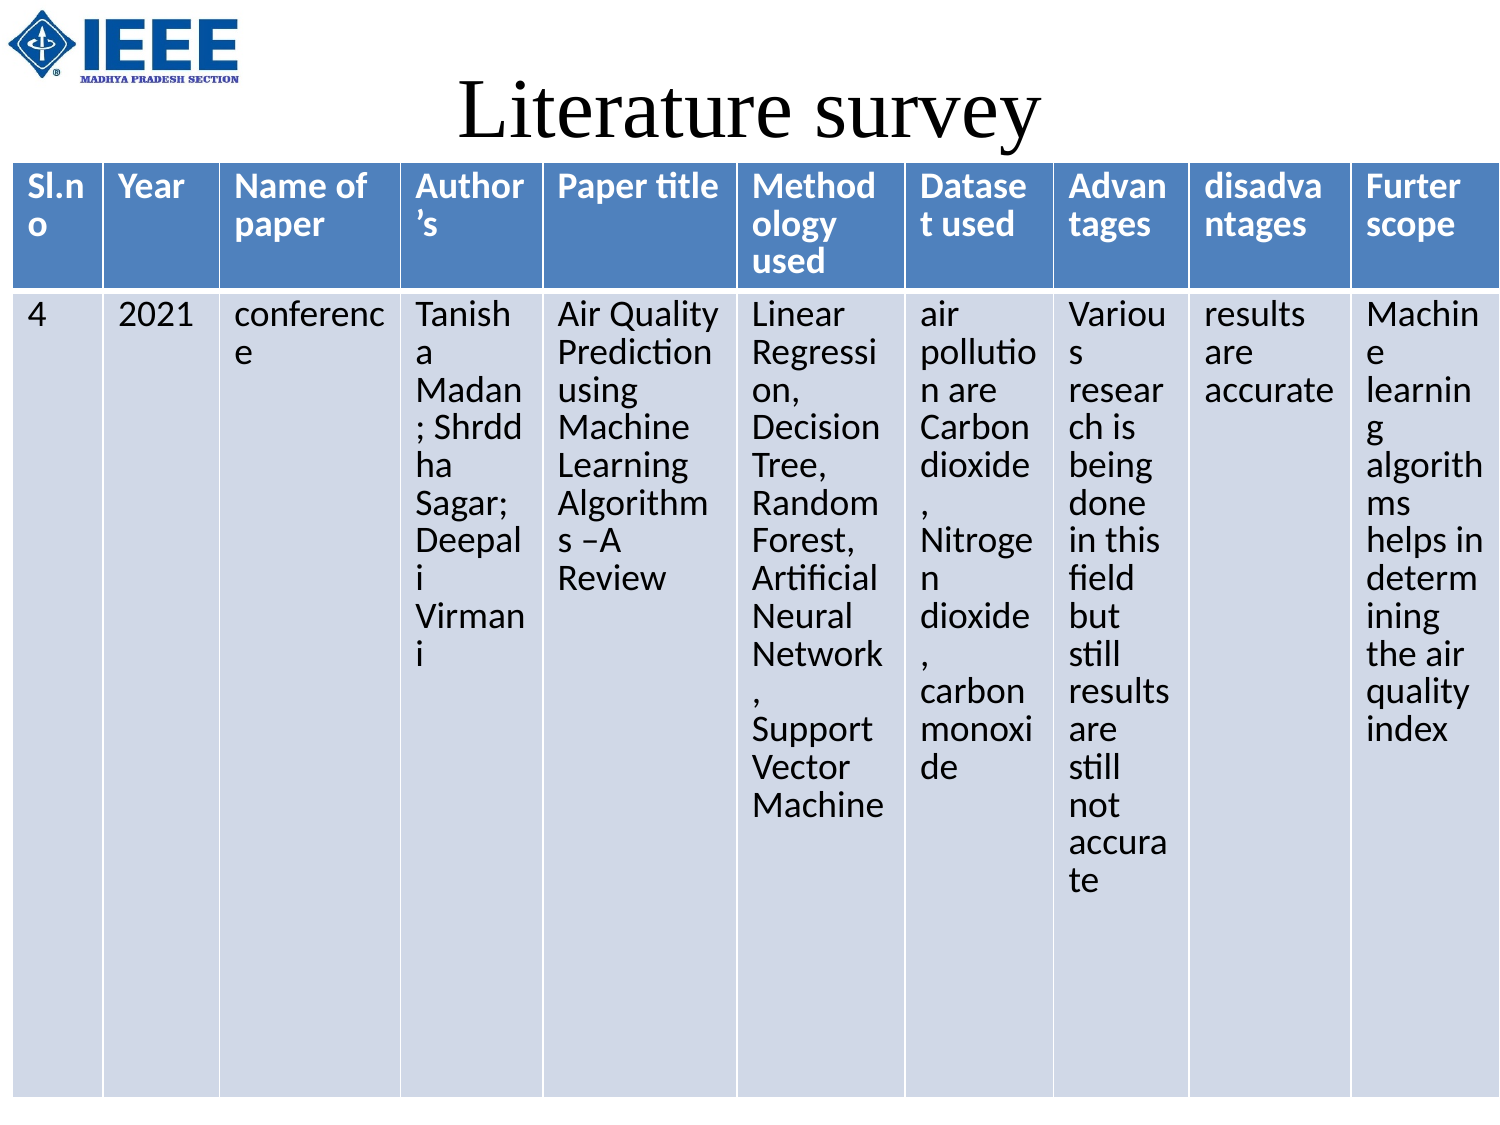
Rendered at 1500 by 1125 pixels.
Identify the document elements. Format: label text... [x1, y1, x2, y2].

table_header Methodology used [738, 163, 904, 288]
table_header Sl.no [13, 163, 102, 288]
table_header Author’s [401, 163, 542, 288]
table_cell Various research is being done in this field but still results are still not accurate [1054, 294, 1188, 1097]
table_cell results are accurate [1190, 294, 1350, 1097]
table_header disadvantages [1190, 163, 1350, 288]
table_cell Tanisha Madan; Shrddha Sagar; Deepali Virmani [401, 294, 542, 1097]
table_cell 4 [13, 294, 102, 1097]
picture [1, 0, 249, 88]
table_cell air pollution are Carbon dioxide, Nitrogen dioxide, carbon monoxide [906, 294, 1053, 1097]
table_cell Machine learning algorithms helps in determining the air quality index [1352, 294, 1499, 1097]
title Literature survey [75, 45, 1425, 162]
table_cell Air Quality Prediction using Machine Learning Algorithms –A Review [544, 294, 736, 1097]
table_header Year [104, 163, 219, 288]
table_header Name of paper [220, 163, 400, 288]
table_cell Linear Regression, Decision Tree, Random Forest, Artificial Neural Network, Support Vector Machine [738, 294, 904, 1097]
table_header Advantages [1054, 163, 1188, 288]
table_header Furter scope [1352, 163, 1499, 288]
table_header Paper title [544, 163, 736, 288]
table_cell conference [220, 294, 400, 1097]
table_cell 2021 [104, 294, 219, 1097]
table_header Dataset used [906, 163, 1053, 288]
